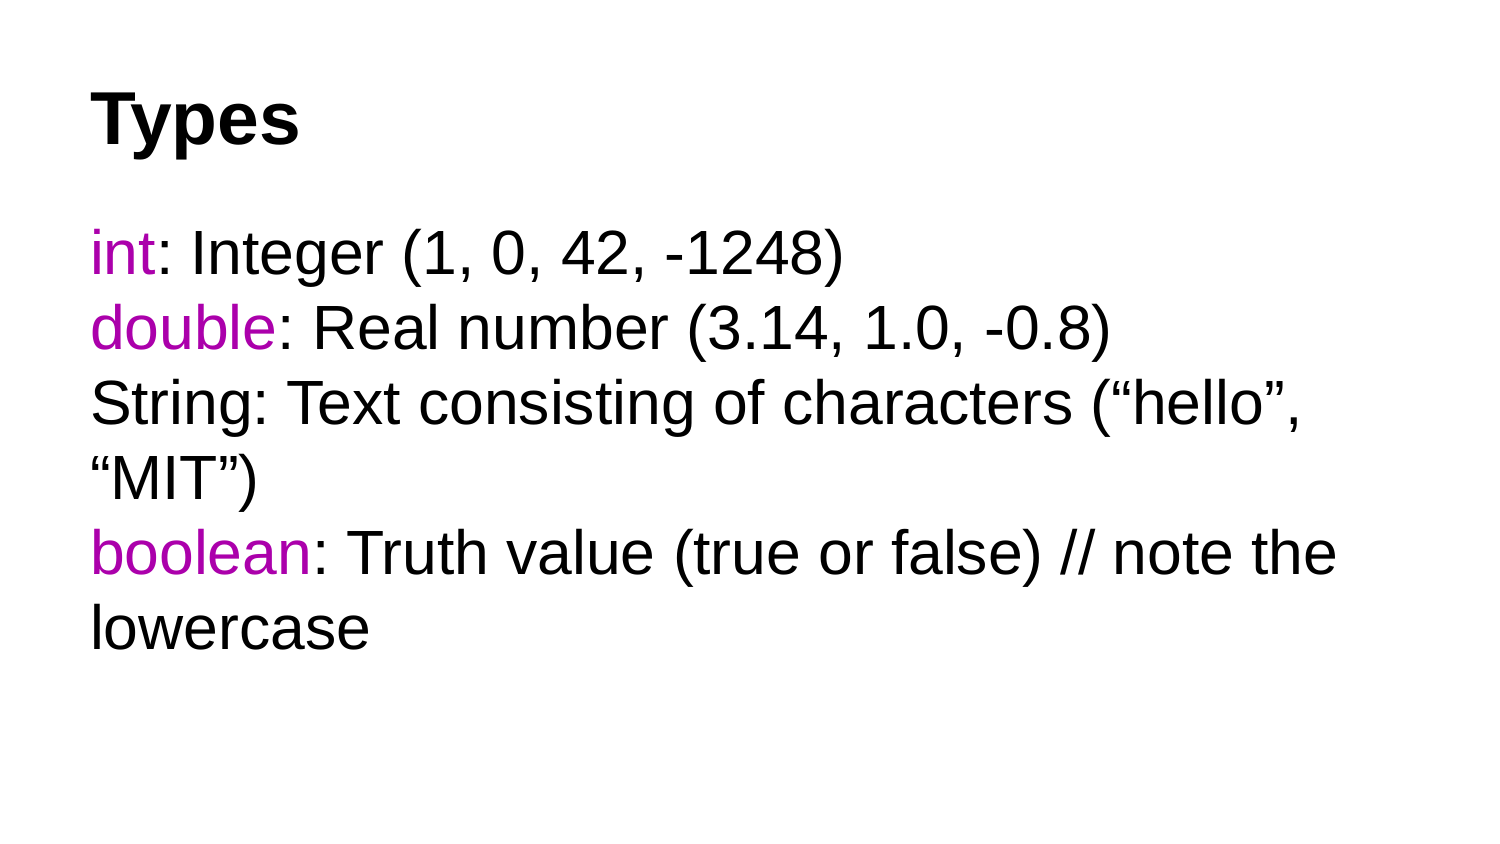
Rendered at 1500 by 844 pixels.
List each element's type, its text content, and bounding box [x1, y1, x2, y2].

list int: Integer (1, 0, 42, -1248) double: Real number (3.14, 1.0, -0.8) String: Text consisting of characters (“hello”, “MIT”) boolean: Truth value (true or false) // note the lowercase [75, 196, 1425, 808]
title Types [75, 33, 1425, 175]
